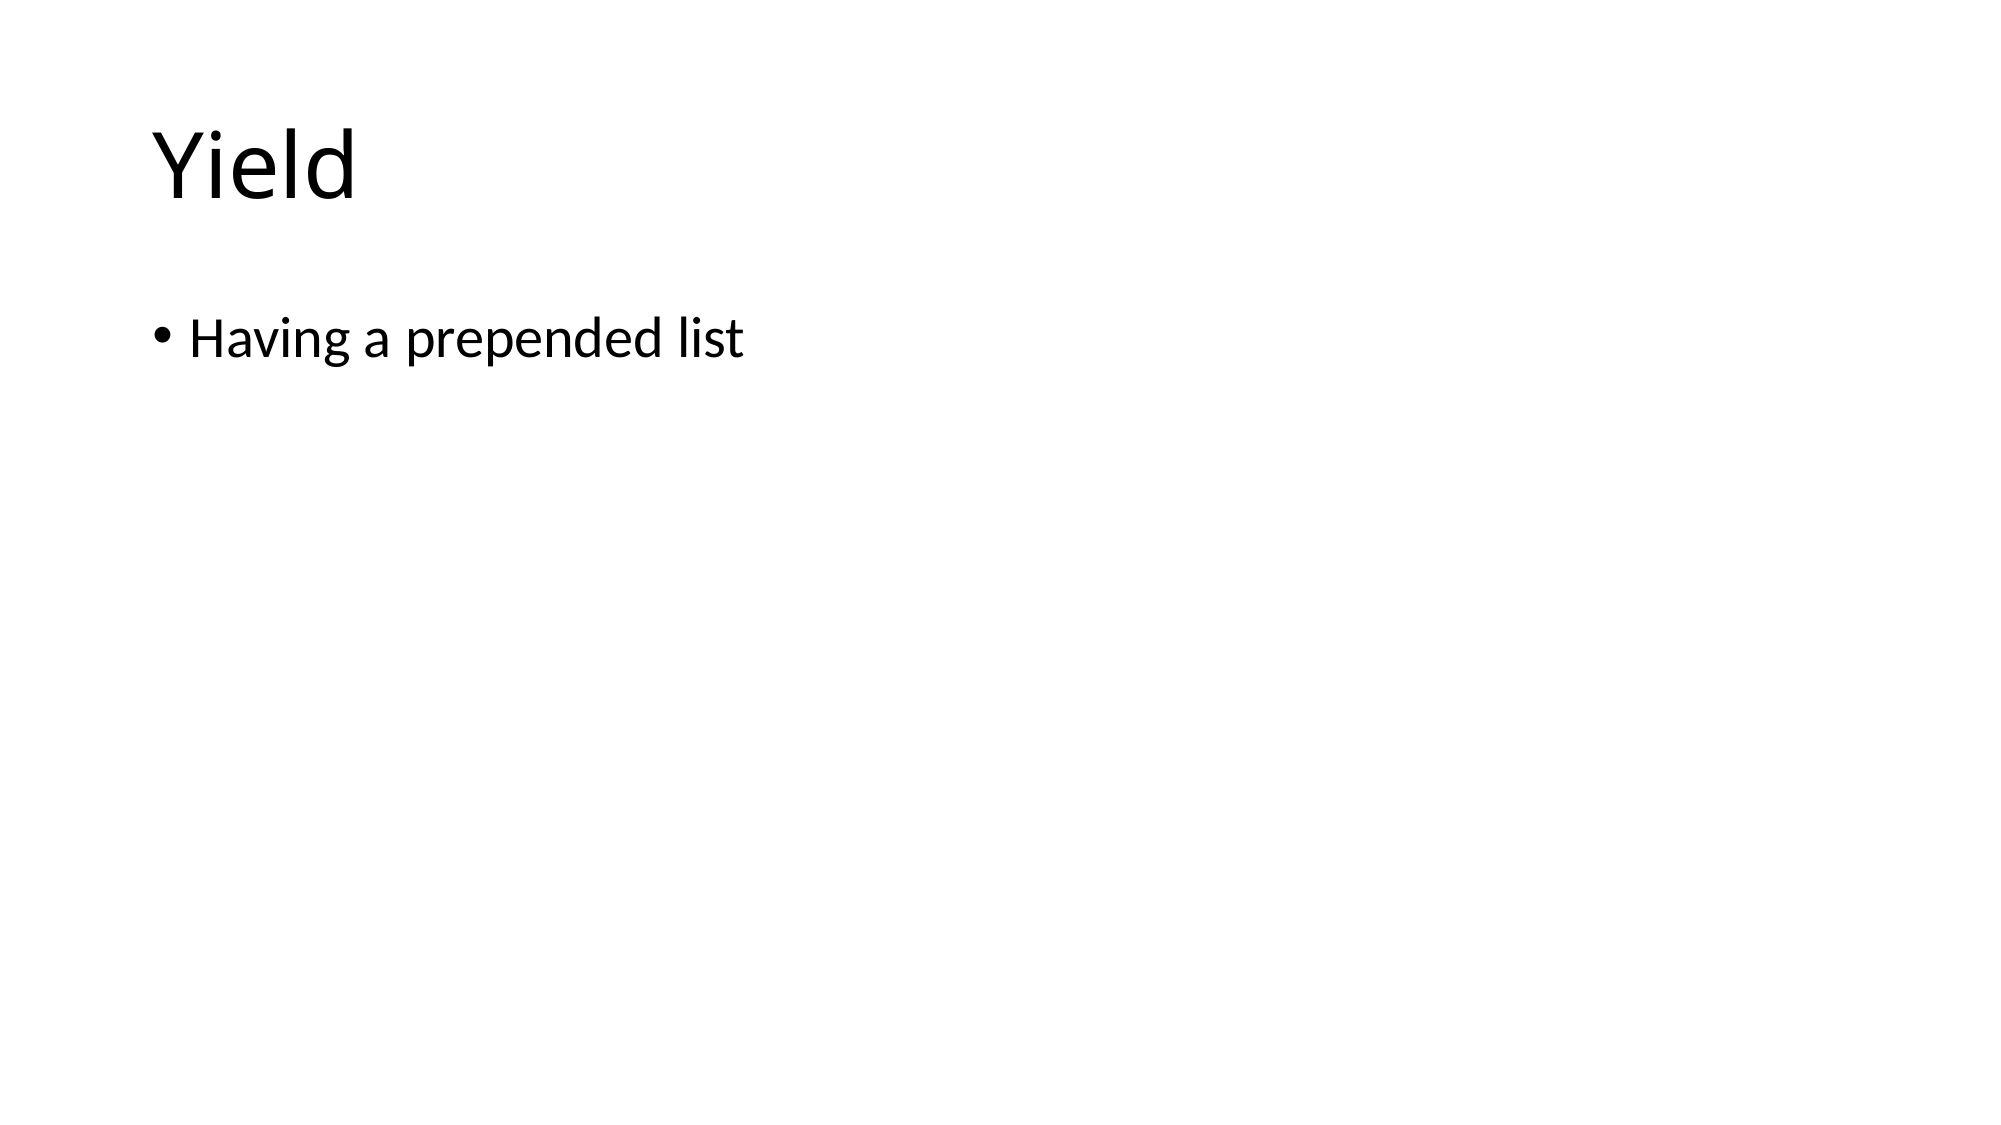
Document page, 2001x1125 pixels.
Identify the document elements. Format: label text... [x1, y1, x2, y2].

list Having a prepended list [137, 299, 1863, 1014]
title Yield [137, 59, 1863, 278]
